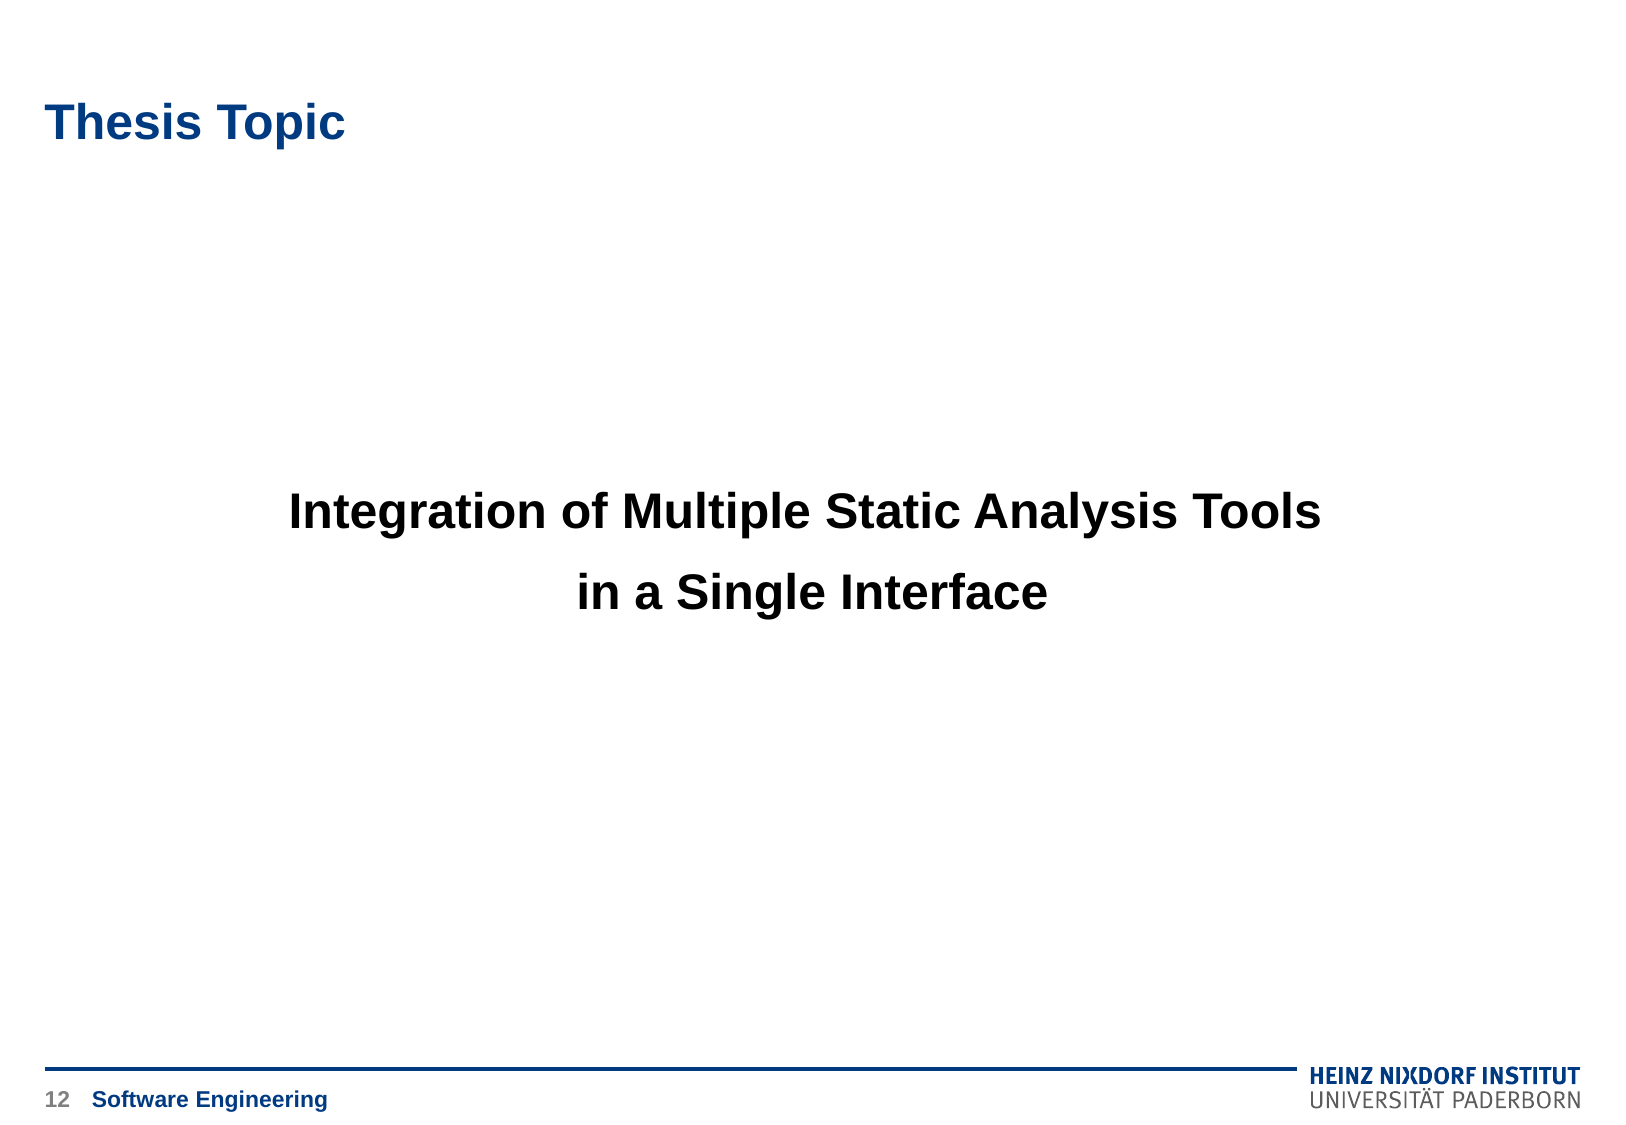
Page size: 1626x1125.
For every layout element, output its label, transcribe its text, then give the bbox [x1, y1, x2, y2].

footer Software Engineering [91, 1079, 915, 1118]
list Integration of Multiple Static Analysis Tools in a Single Interface [44, 208, 1581, 1047]
title Thesis Topic [44, 30, 1581, 208]
slide_number 12 [44, 1079, 91, 1118]
